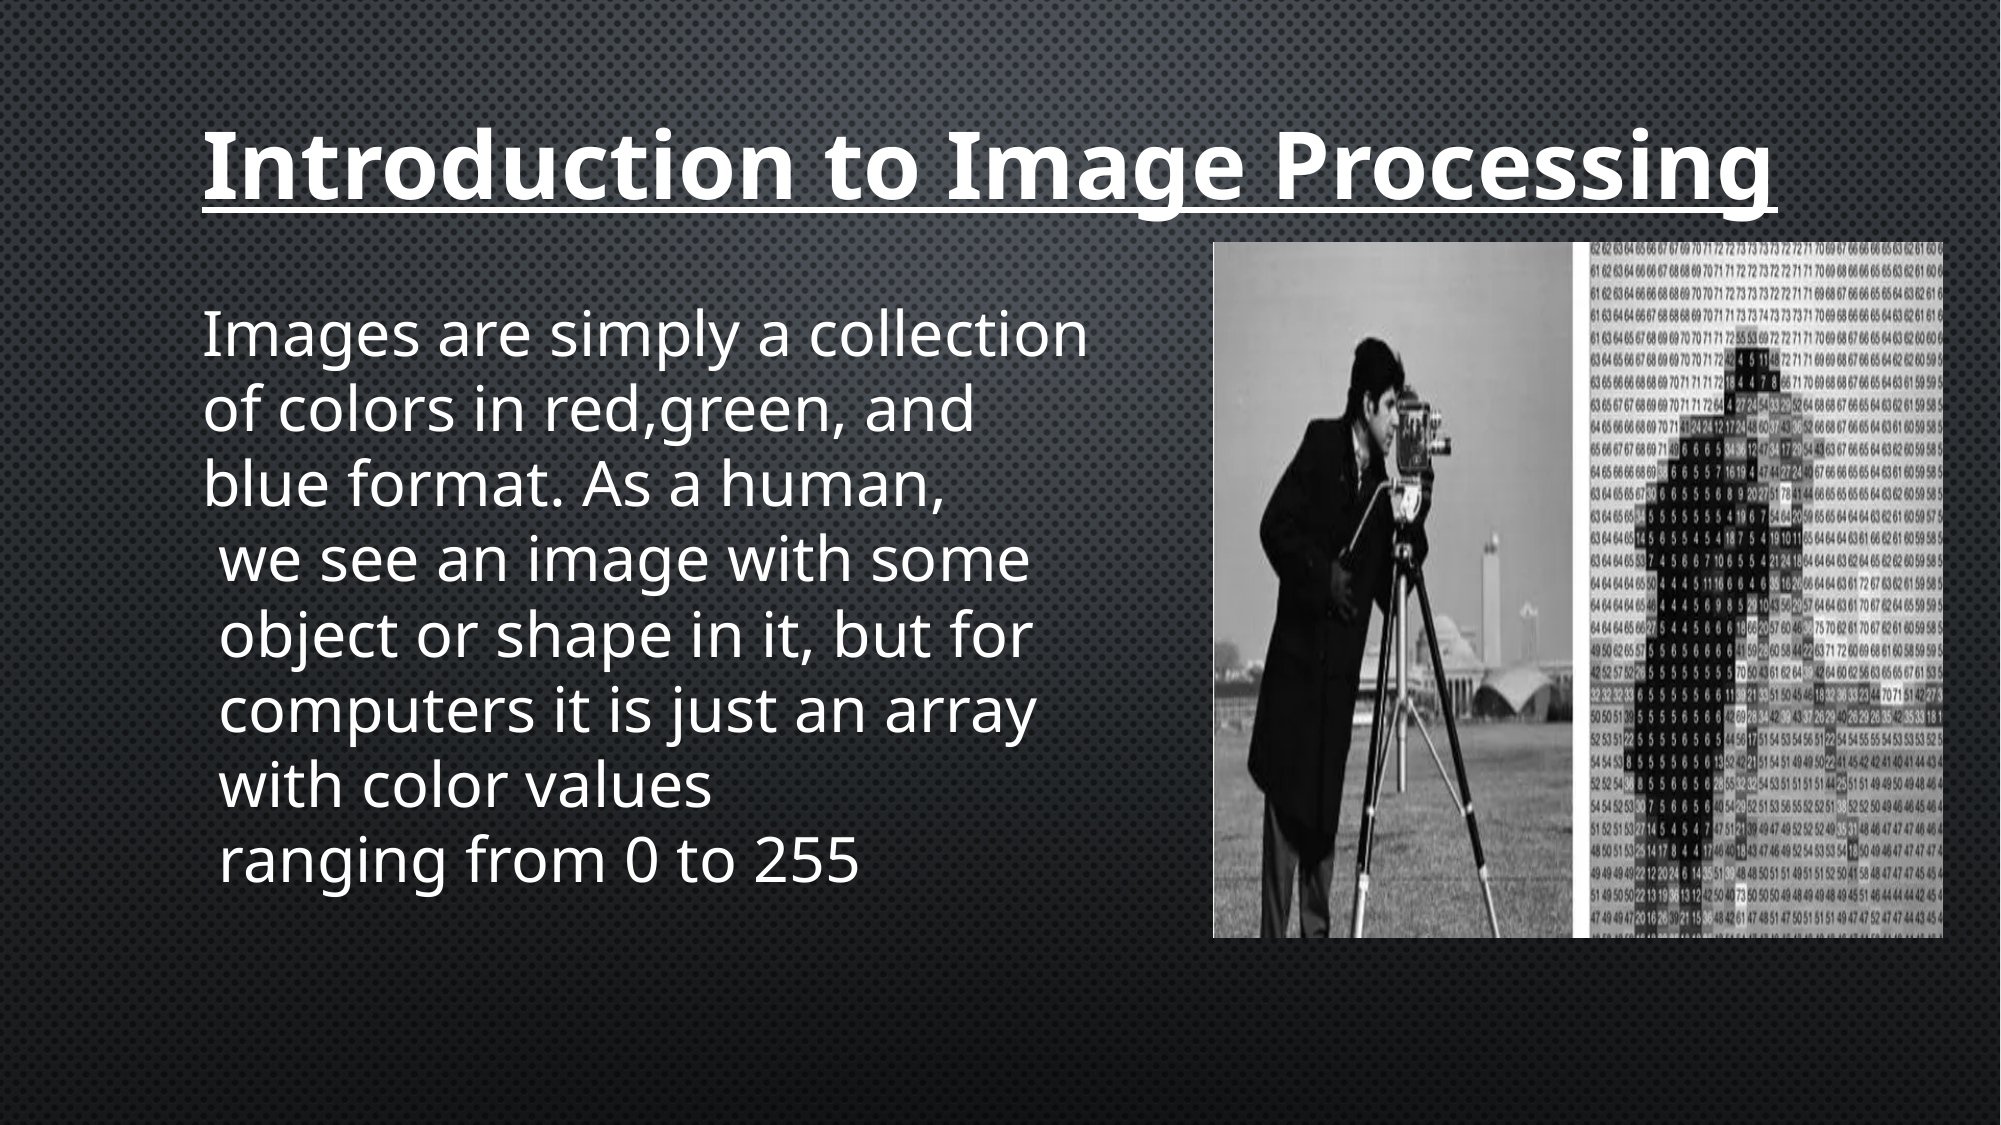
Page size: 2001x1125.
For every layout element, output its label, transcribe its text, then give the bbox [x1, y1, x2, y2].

picture [0, 0, 2001, 1125]
title Introduction to Image Processing Images are simply a collection of colors in red,green, and blue format. As a human, we see an image with some object or shape in it, but for computers it is just an array with color values ranging from 0 to 255 [187, 63, 1813, 1013]
